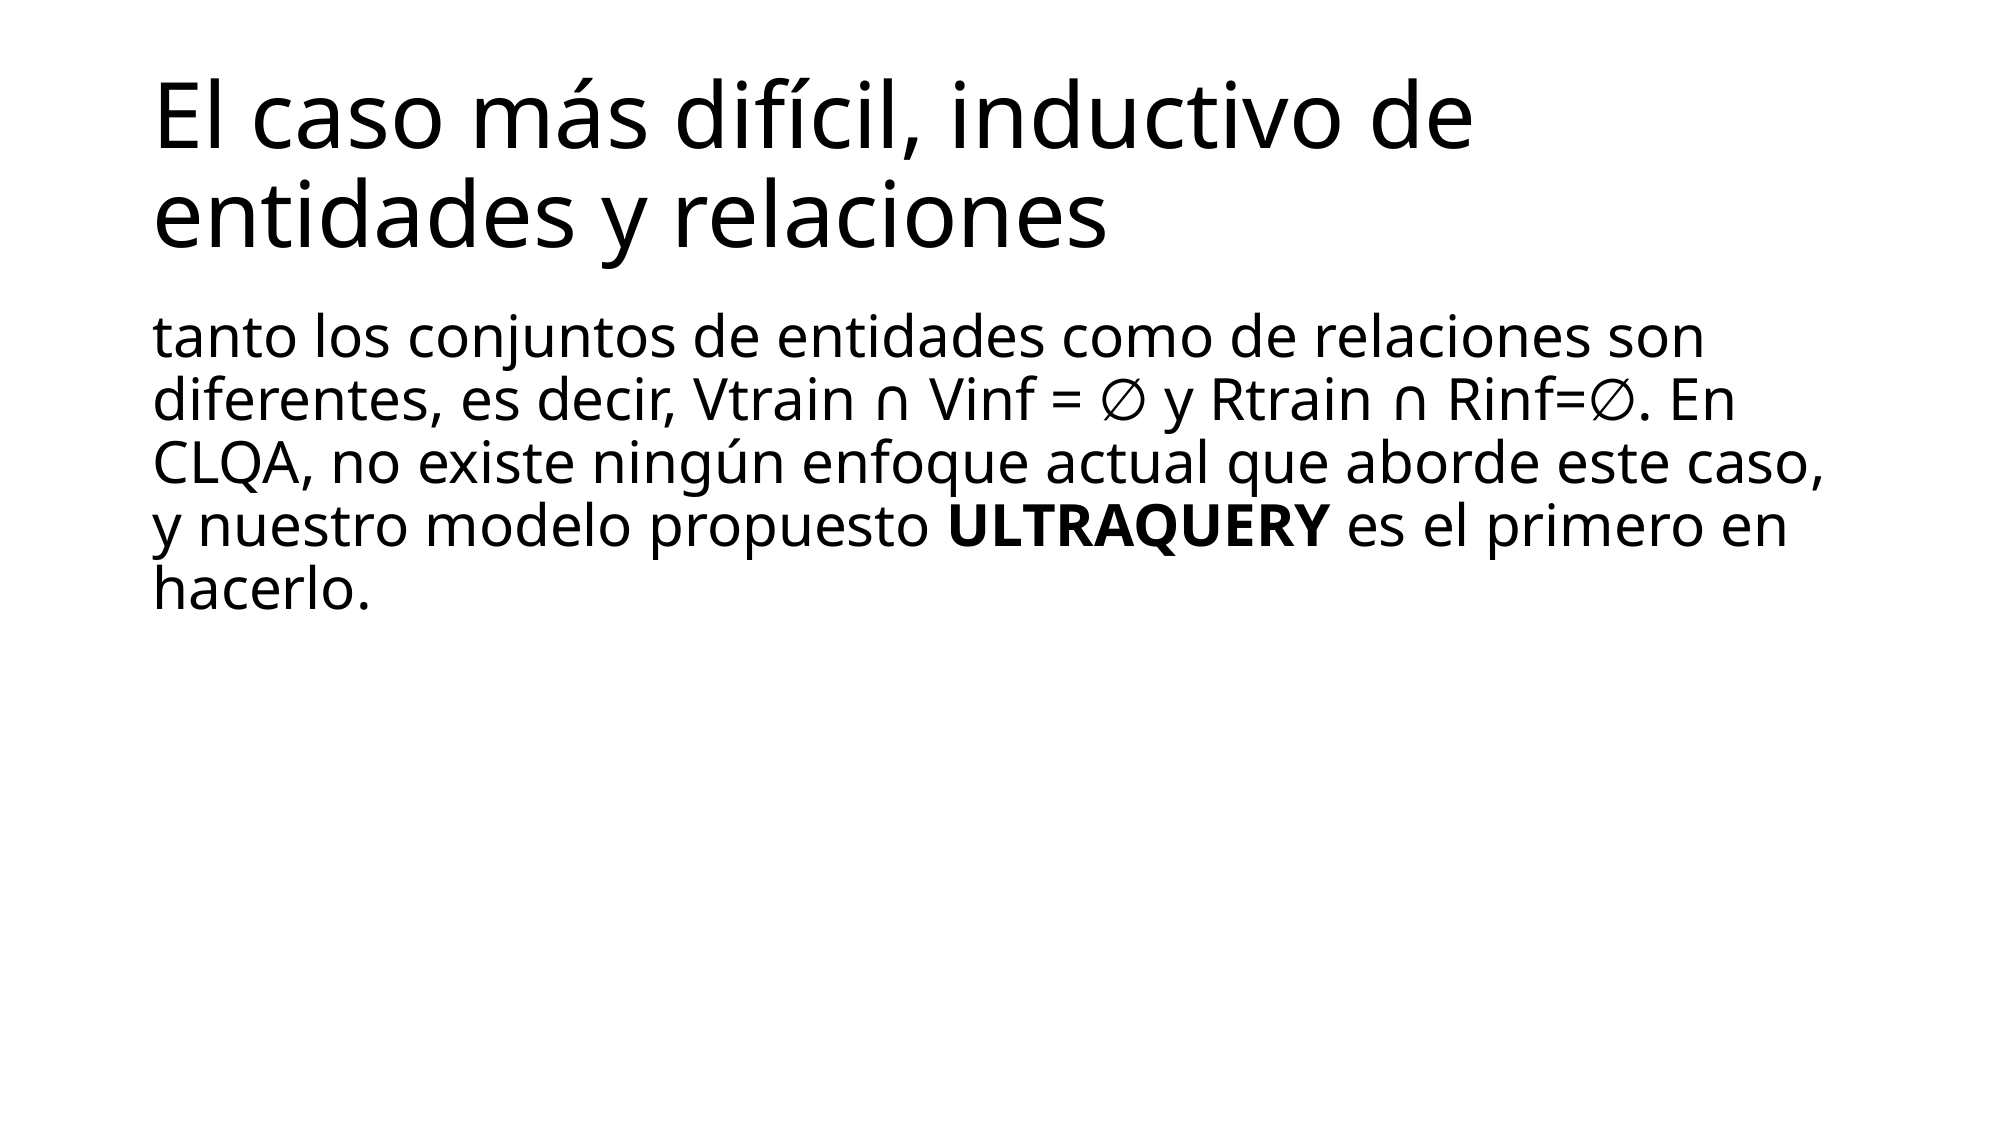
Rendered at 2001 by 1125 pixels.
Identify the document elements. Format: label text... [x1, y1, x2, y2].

title El caso más difícil, inductivo de entidades y relaciones [137, 59, 1863, 278]
list tanto los conjuntos de entidades como de relaciones son diferentes, es decir, Vtrain ∩ Vinf = ∅ y Rtrain ∩ Rinf=∅. En CLQA, no existe ningún enfoque actual que aborde este caso, y nuestro modelo propuesto ULTRAQUERY es el primero en hacerlo. [137, 299, 1863, 1014]
